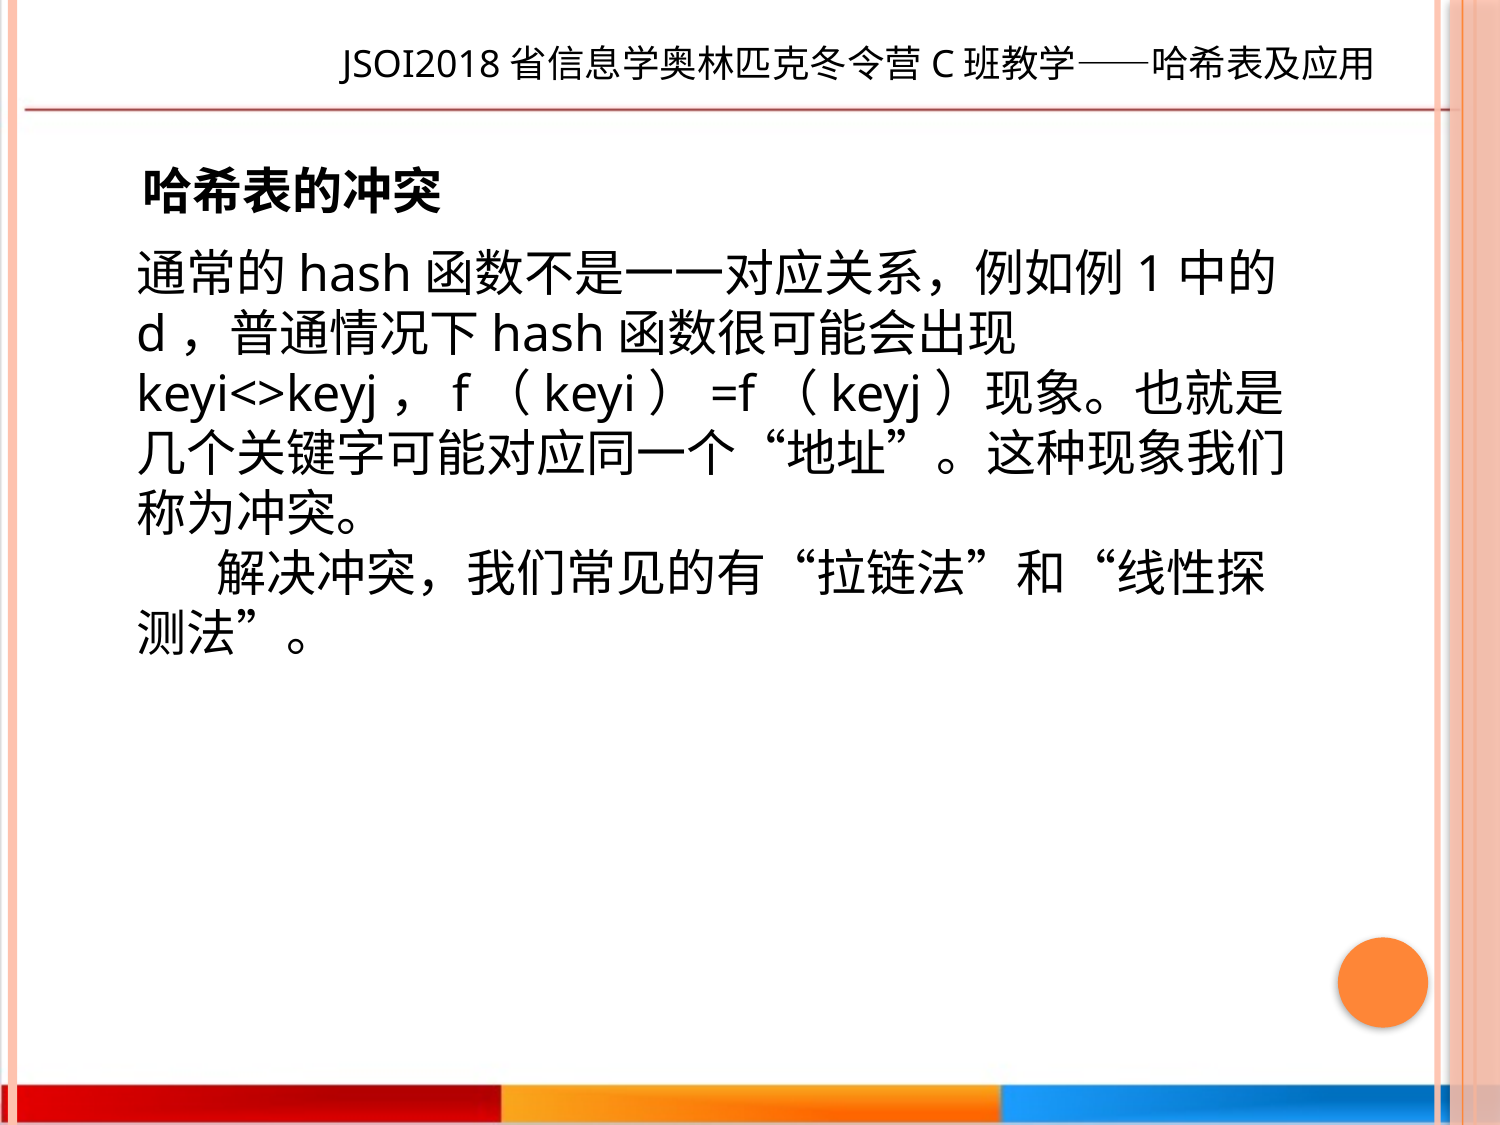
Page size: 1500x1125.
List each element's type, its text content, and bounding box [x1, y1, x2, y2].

picture [1441, 0, 1449, 1125]
text_box JSOI2018省信息学奥林匹克冬令营C班教学——哈希表及应用 [327, 32, 1392, 92]
picture [0, 0, 7, 1125]
text_box 哈希表的冲突 [128, 151, 1024, 227]
text_box 通常的hash函数不是一一对应关系，例如例1中的d，普通情况下hash函数很可能会出现keyi<>keyj，f（keyi）=f（keyj）现象。也就是几个关键字可能对应同一个“地址”。这种现象我们称为冲突。 解决冲突，我们常见的有“拉链法”和“线性探测法”。 [121, 234, 1307, 669]
picture [18, 0, 1434, 1125]
